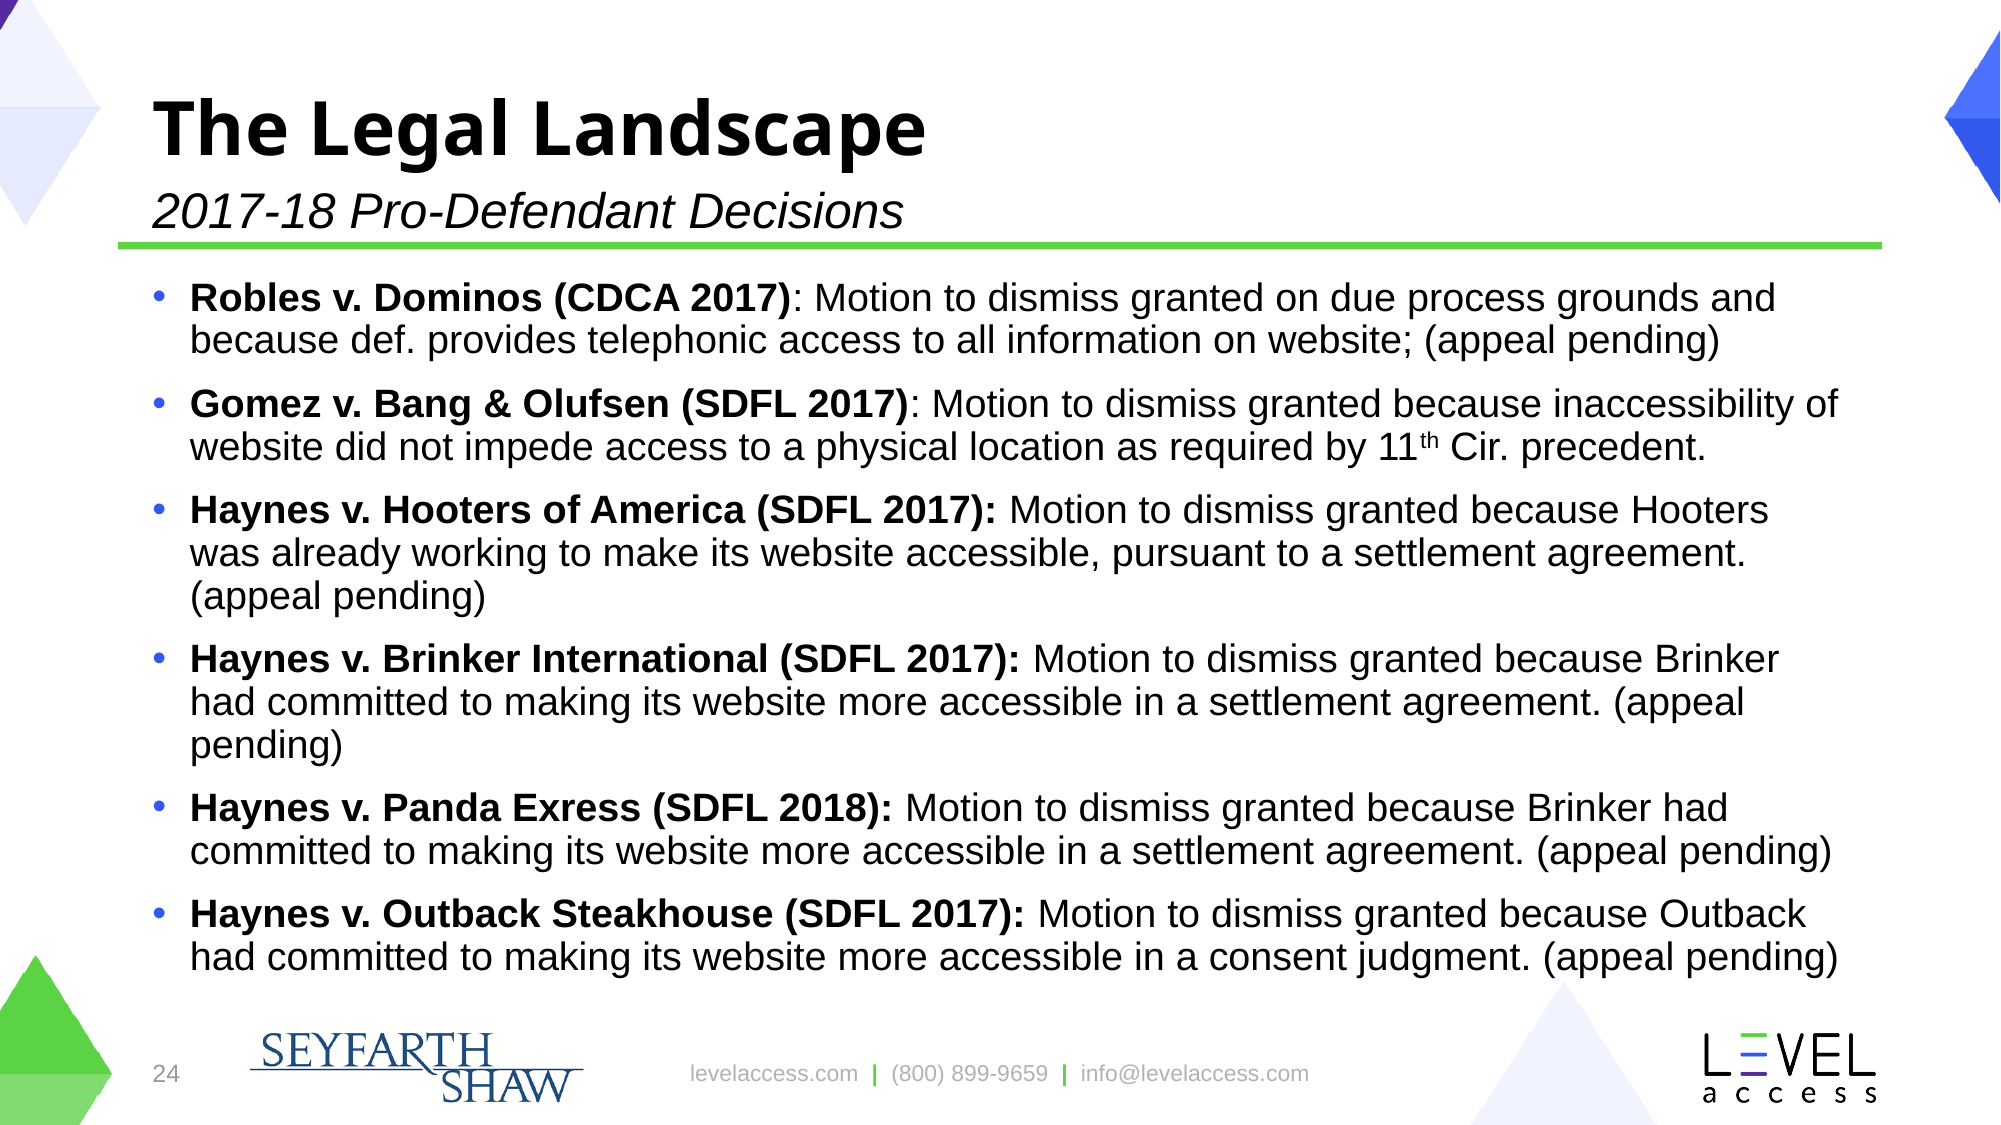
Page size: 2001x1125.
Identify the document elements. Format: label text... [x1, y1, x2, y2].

picture [0, 0, 2001, 1125]
list Robles v. Dominos (CDCA 2017): Motion to dismiss granted on due process grounds and because def. provides telephonic access to all information on website; (appeal pending) Gomez v. Bang & Olufsen (SDFL 2017): Motion to dismiss granted because inaccessibility of website did not impede access to a physical location as required by 11th Cir. precedent. Haynes v. Hooters of America (SDFL 2017): Motion to dismiss granted because Hooters was already working to make its website accessible, pursuant to a settlement agreement. (appeal pending) Haynes v. Brinker International (SDFL 2017): Motion to dismiss granted because Brinker had committed to making its website more accessible in a settlement agreement. (appeal pending) Haynes v. Panda Exress (SDFL 2018): Motion to dismiss granted because Brinker had committed to making its website more accessible in a settlement agreement. (appeal pending) Haynes v. Outback Steakhouse (SDFL 2017): Motion to dismiss granted because Outback had committed to making its website more accessible in a consent judgment. (appeal pending) [137, 269, 1863, 1014]
title The Legal Landscape [137, 75, 1863, 180]
slide_number 24 [137, 1042, 588, 1103]
subtitle 2017-18 Pro-Defendant Decisions [137, 181, 1863, 243]
footer levelaccess.com | (800) 899-9659 | info@levelaccess.com [604, 1042, 1396, 1103]
